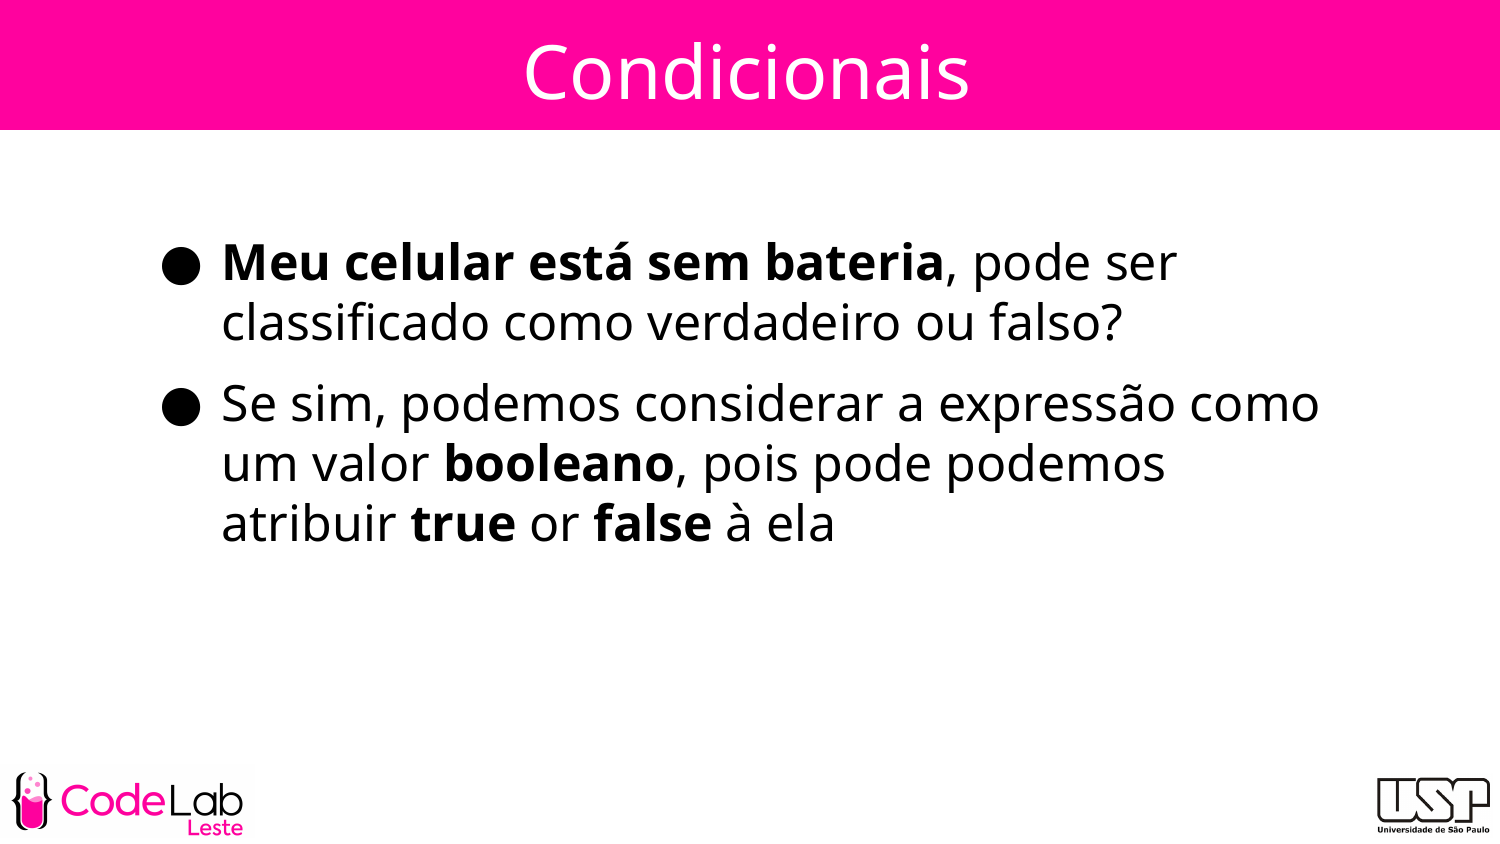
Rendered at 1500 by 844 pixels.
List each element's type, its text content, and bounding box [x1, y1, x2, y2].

title Condicionais [67, 32, 1427, 130]
picture [0, 763, 256, 838]
text_box [0, 0, 1500, 130]
picture [1374, 773, 1494, 838]
text_box Meu celular está sem bateria, pode ser classificado como verdadeiro ou falso? Se sim, podemos considerar a expressão como um valor booleano, pois pode podemos atribuir true or false à ela [131, 215, 1369, 751]
